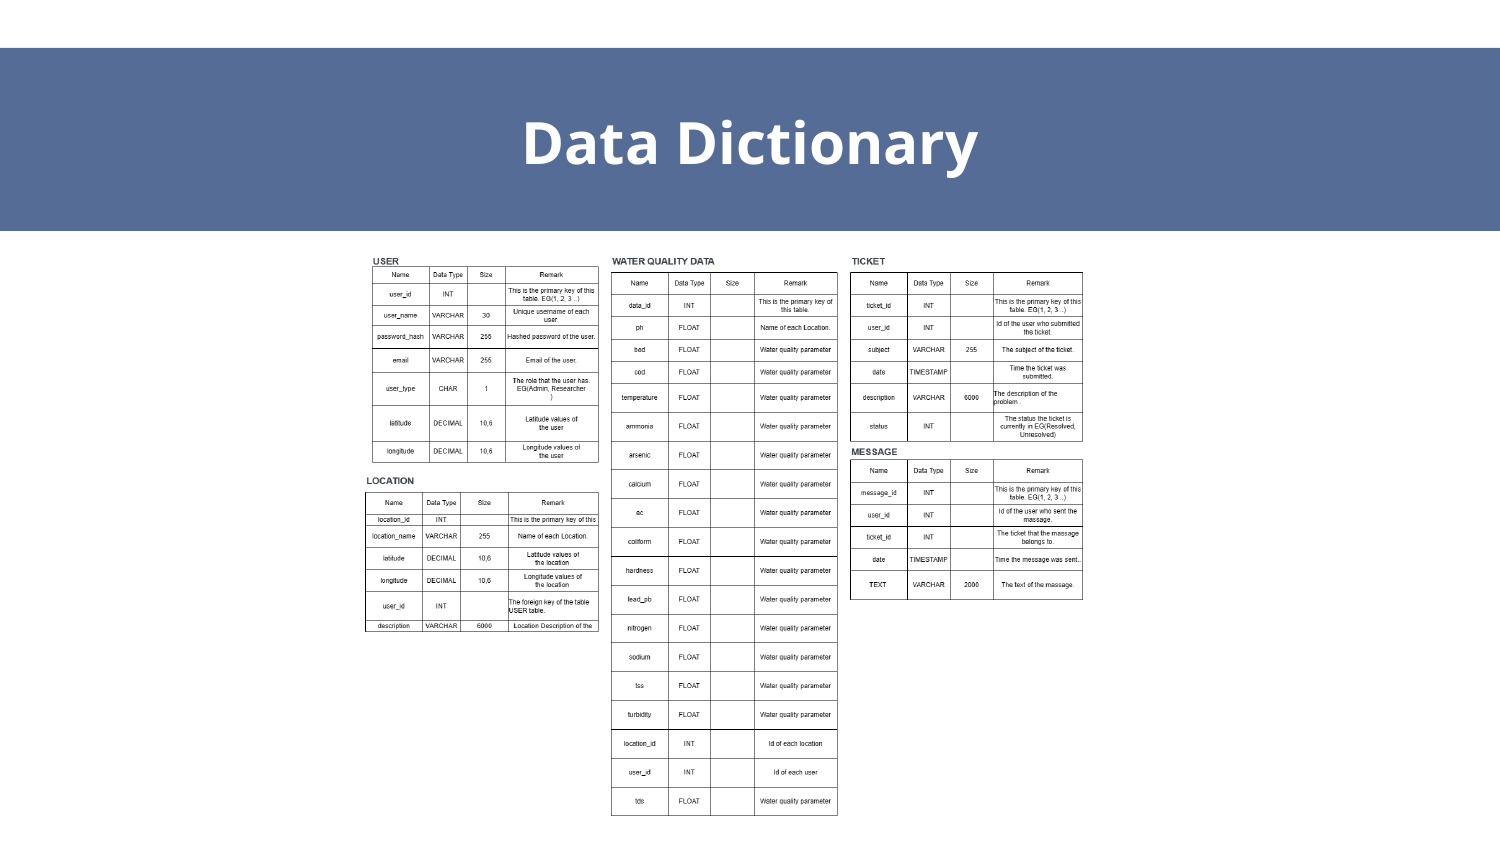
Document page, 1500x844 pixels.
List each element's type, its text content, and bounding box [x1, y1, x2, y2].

title Data Dictionary [416, 43, 1083, 191]
picture [365, 252, 1084, 816]
text_box [0, 47, 1500, 231]
